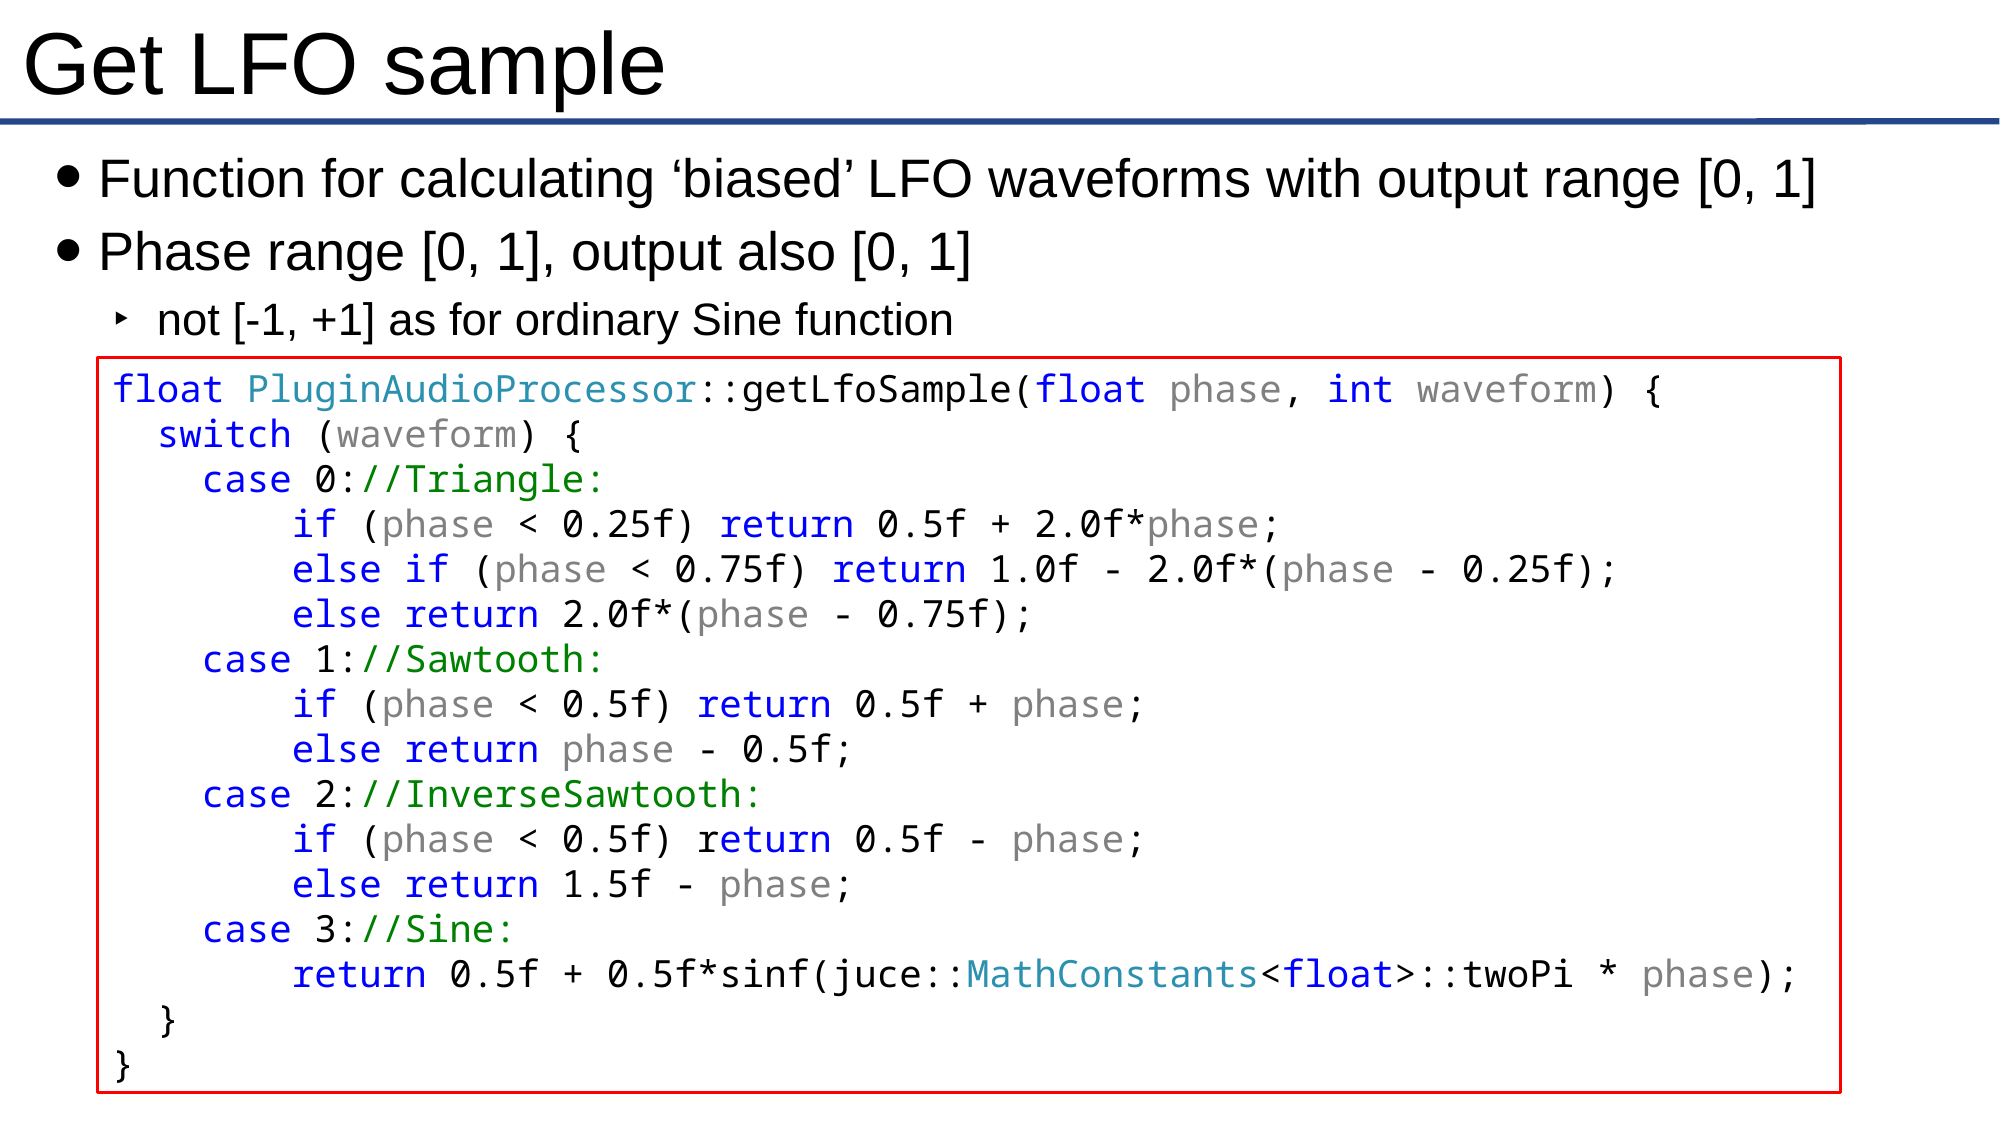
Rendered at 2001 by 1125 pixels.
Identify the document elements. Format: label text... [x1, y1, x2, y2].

title Get LFO sample [13, 5, 1985, 114]
text_box float PluginAudioProcessor::getLfoSample(float phase, int waveform) { switch (waveform) { case 0://Triangle: if (phase < 0.25f) return 0.5f + 2.0f*phase; else if (phase < 0.75f) return 1.0f - 2.0f*(phase - 0.25f); else return 2.0f*(phase - 0.75f); case 1://Sawtooth: if (phase < 0.5f) return 0.5f + phase; else return phase - 0.5f; case 2://InverseSawtooth: if (phase < 0.5f) return 0.5f - phase; else return 1.5f - phase; case 3://Sine: return 0.5f + 0.5f*sinf(juce::MathConstants<float>::twoPi * phase); } } [97, 357, 1841, 1093]
list Function for calculating ‘biased’ LFO waveforms with output range [0, 1] Phase range [0, 1], output also [0, 1] not [-1, +1] as for ordinary Sine function [22, 163, 1978, 325]
